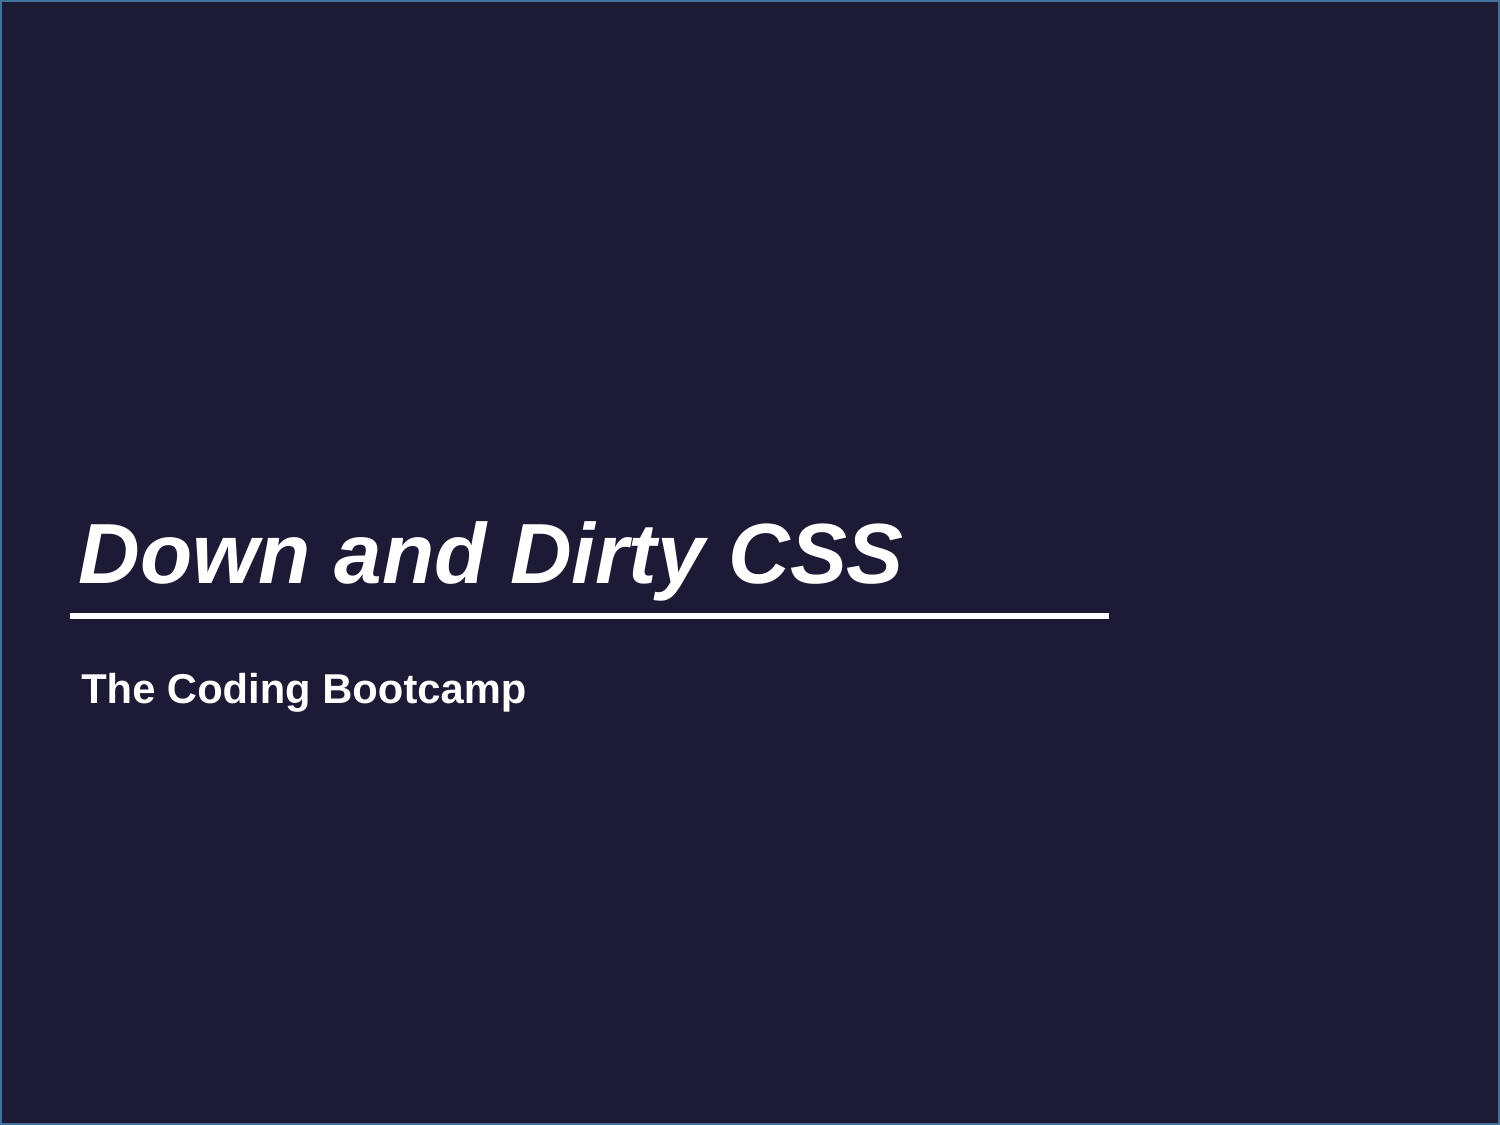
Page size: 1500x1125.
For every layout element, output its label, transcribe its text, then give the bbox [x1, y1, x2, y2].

text_box Down and Dirty CSS [64, 484, 1414, 628]
